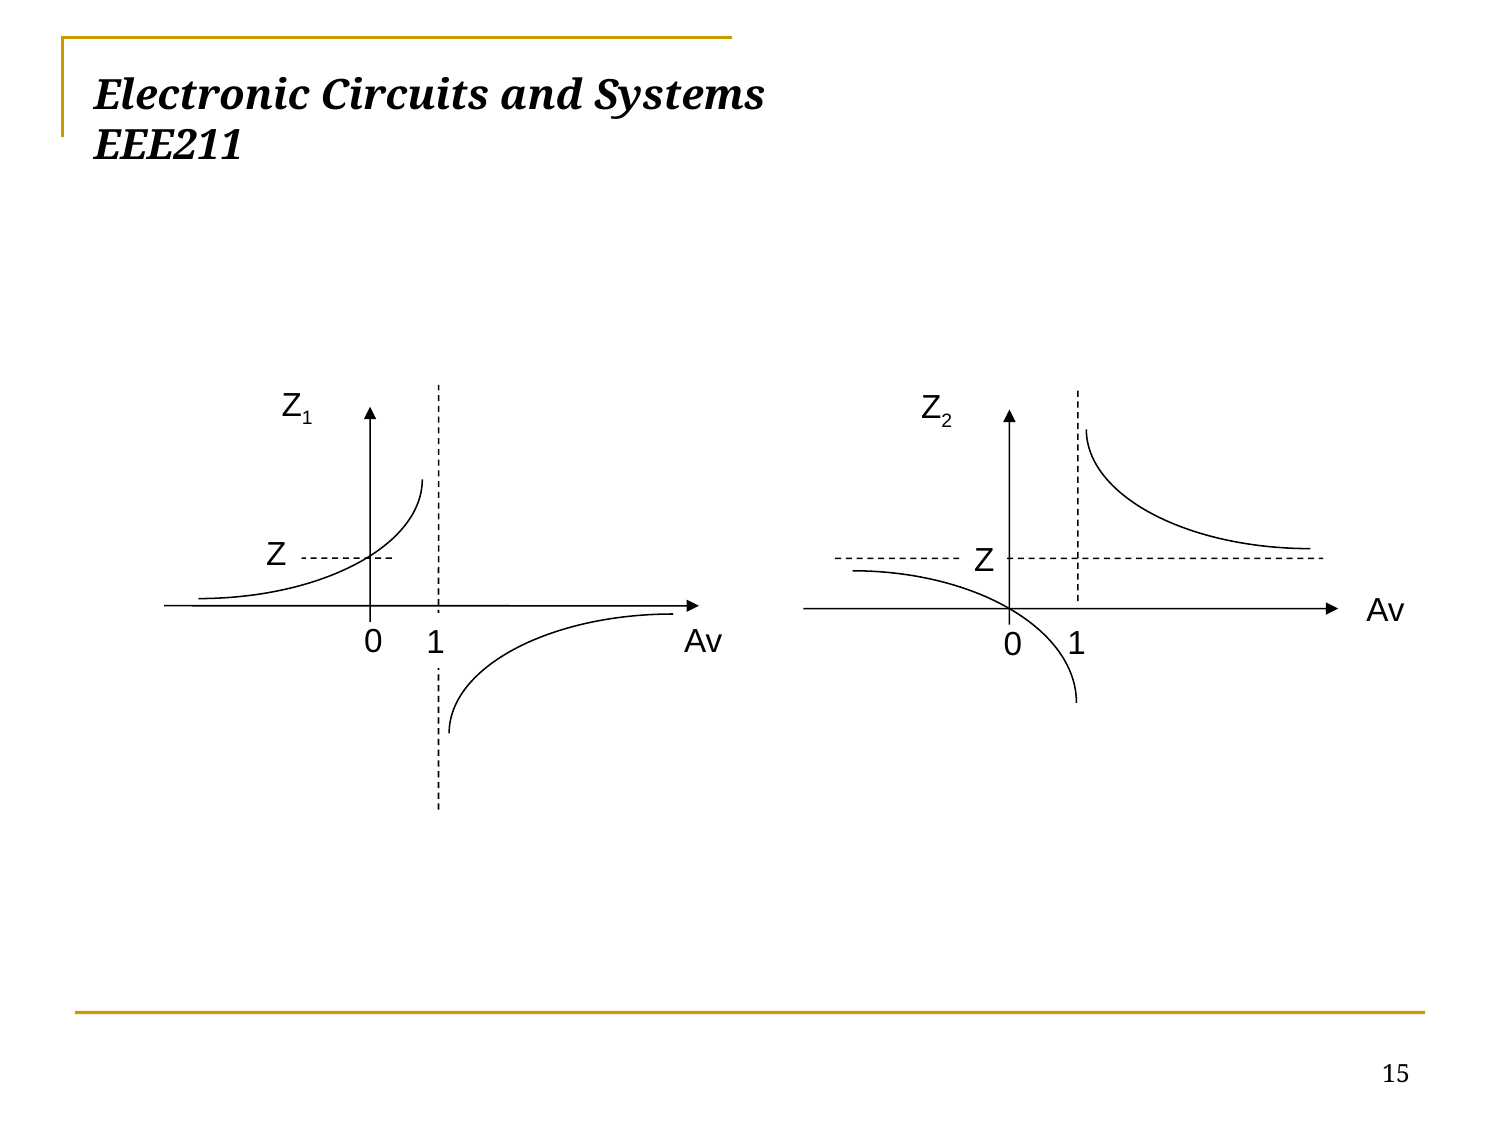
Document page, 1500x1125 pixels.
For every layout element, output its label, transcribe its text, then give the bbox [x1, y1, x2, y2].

slide_number 15 [1074, 1023, 1426, 1100]
text_box Z [959, 530, 1007, 586]
text_box 0 [988, 615, 1042, 670]
text_box Av [1351, 580, 1435, 636]
title Electronic Circuits and Systems EEE211 [78, 60, 1418, 152]
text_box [163, 375, 753, 810]
text_box [852, 570, 1077, 703]
text_box Z2 [906, 378, 986, 439]
text_box [1003, 409, 1016, 608]
text_box [1086, 429, 1311, 549]
text_box 1 [1052, 614, 1109, 669]
text_box [1011, 602, 1339, 615]
